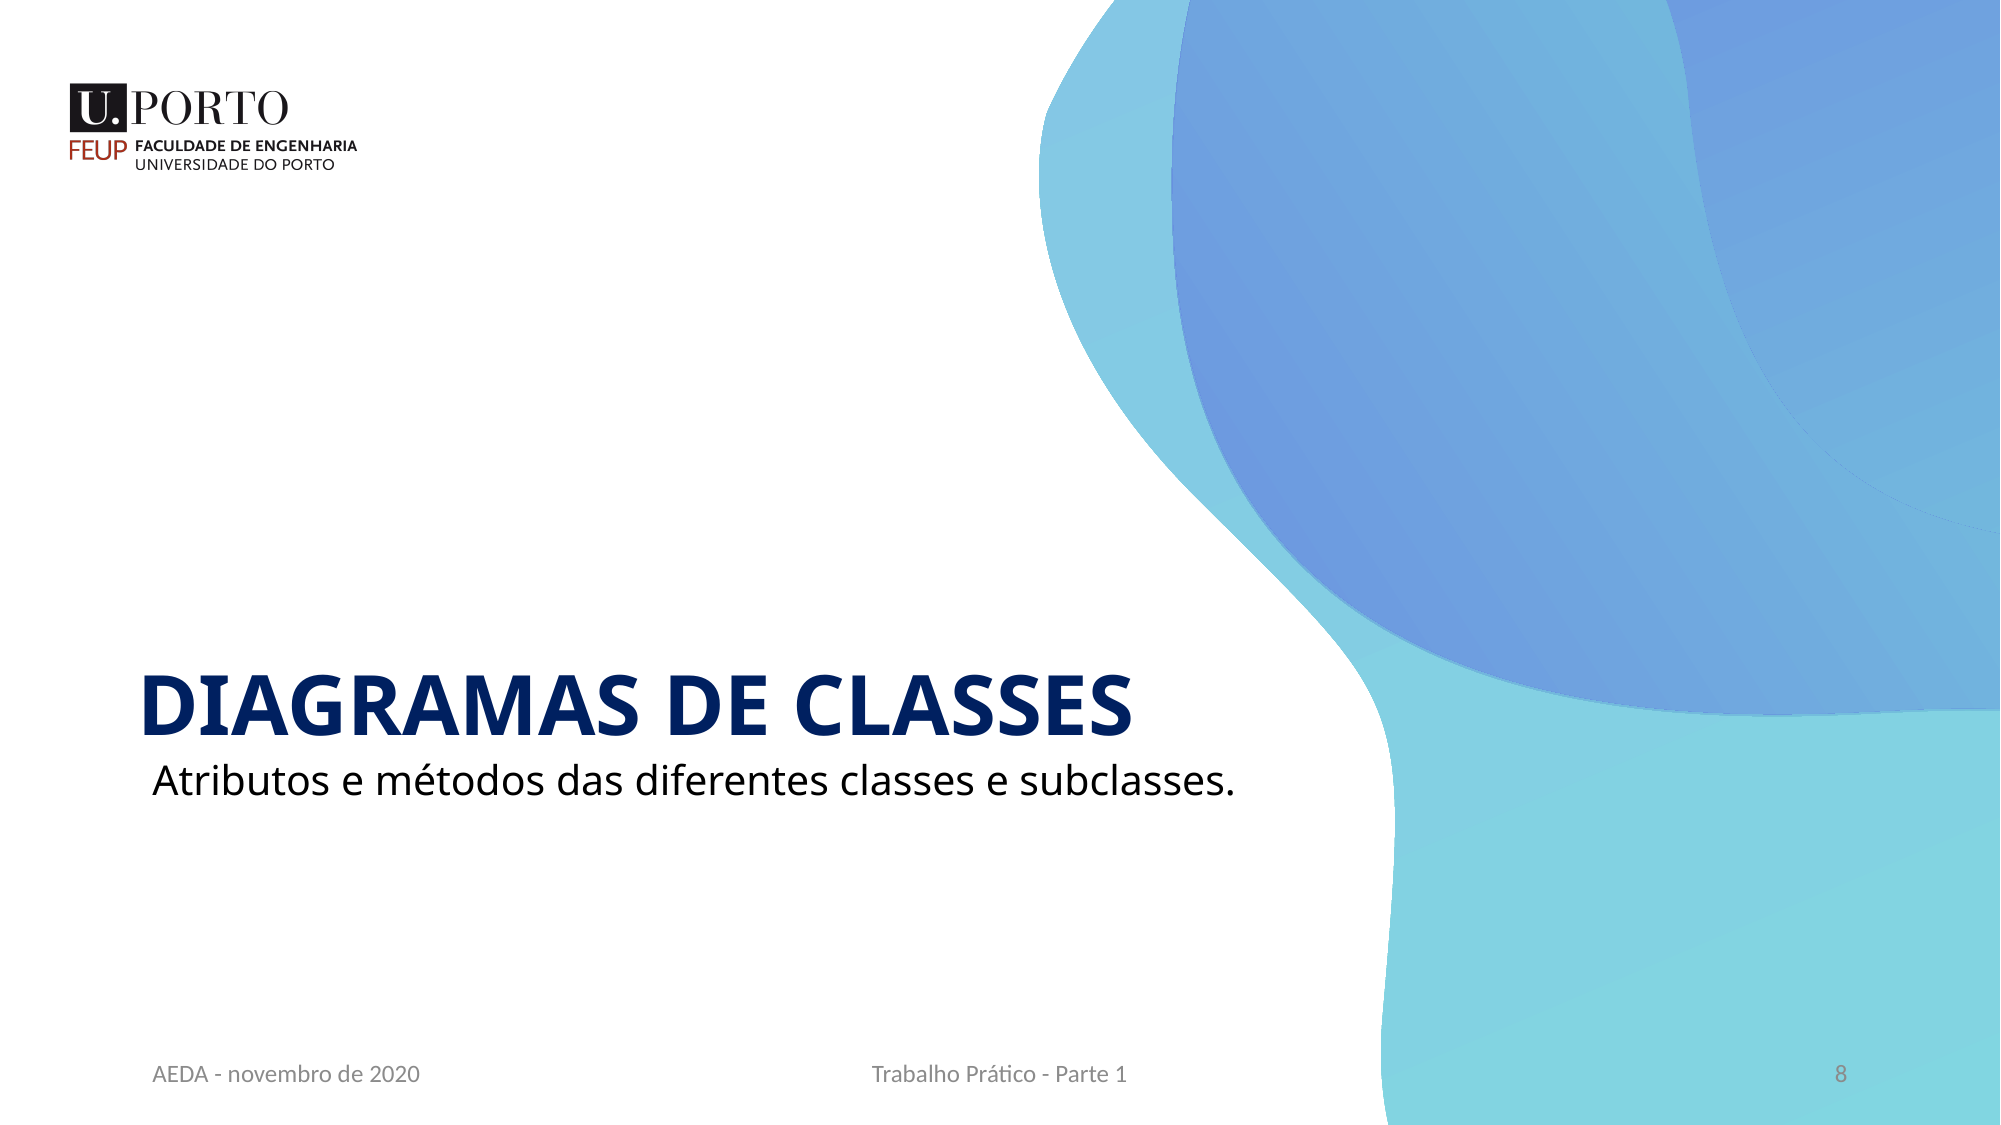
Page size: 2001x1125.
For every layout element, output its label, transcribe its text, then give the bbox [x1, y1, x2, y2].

slide_number 8 [1412, 1042, 1863, 1103]
text_box DIAGRAMAS DE CLASSES [137, 651, 1258, 752]
list Atributos e métodos das diferentes classes e subclasses. [137, 752, 1299, 813]
slide_number AEDA - novembro de 2020 [137, 1042, 588, 1103]
footer Trabalho Prático - Parte 1 [662, 1042, 1338, 1103]
picture [64, 78, 363, 174]
